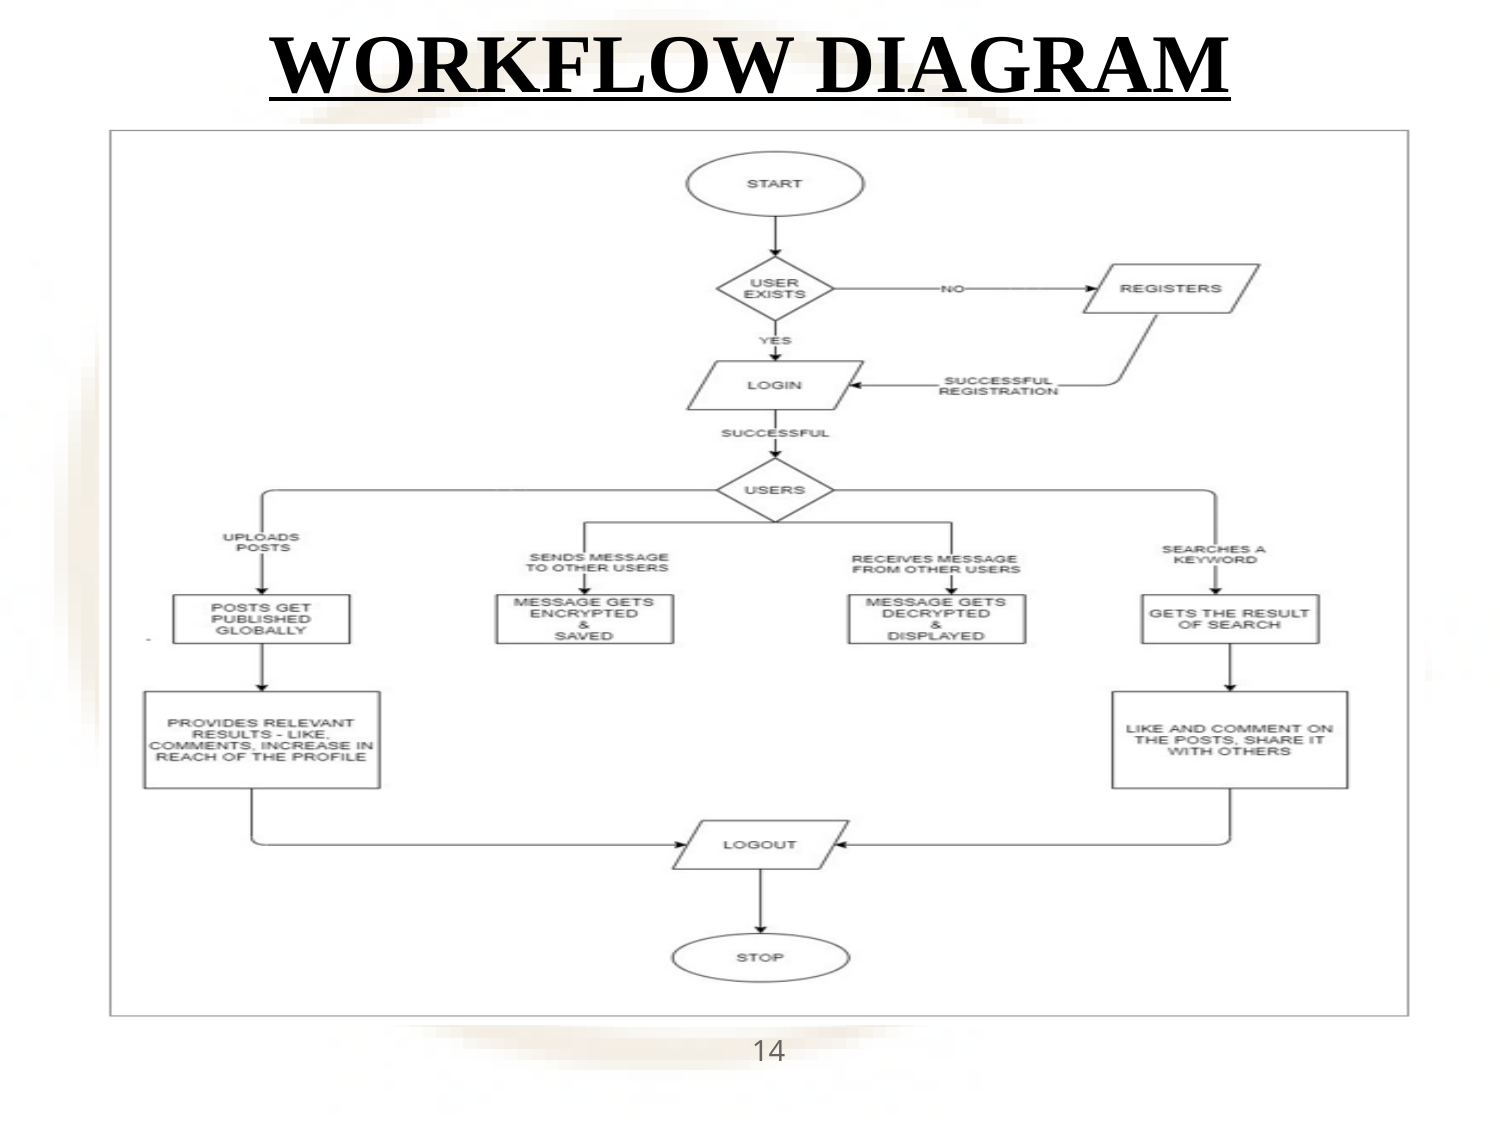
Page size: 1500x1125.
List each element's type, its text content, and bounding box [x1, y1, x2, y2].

picture [99, 124, 1426, 1026]
title WORKFLOW DIAGRAM [112, 0, 1388, 124]
footer 14 [150, 1034, 800, 1088]
